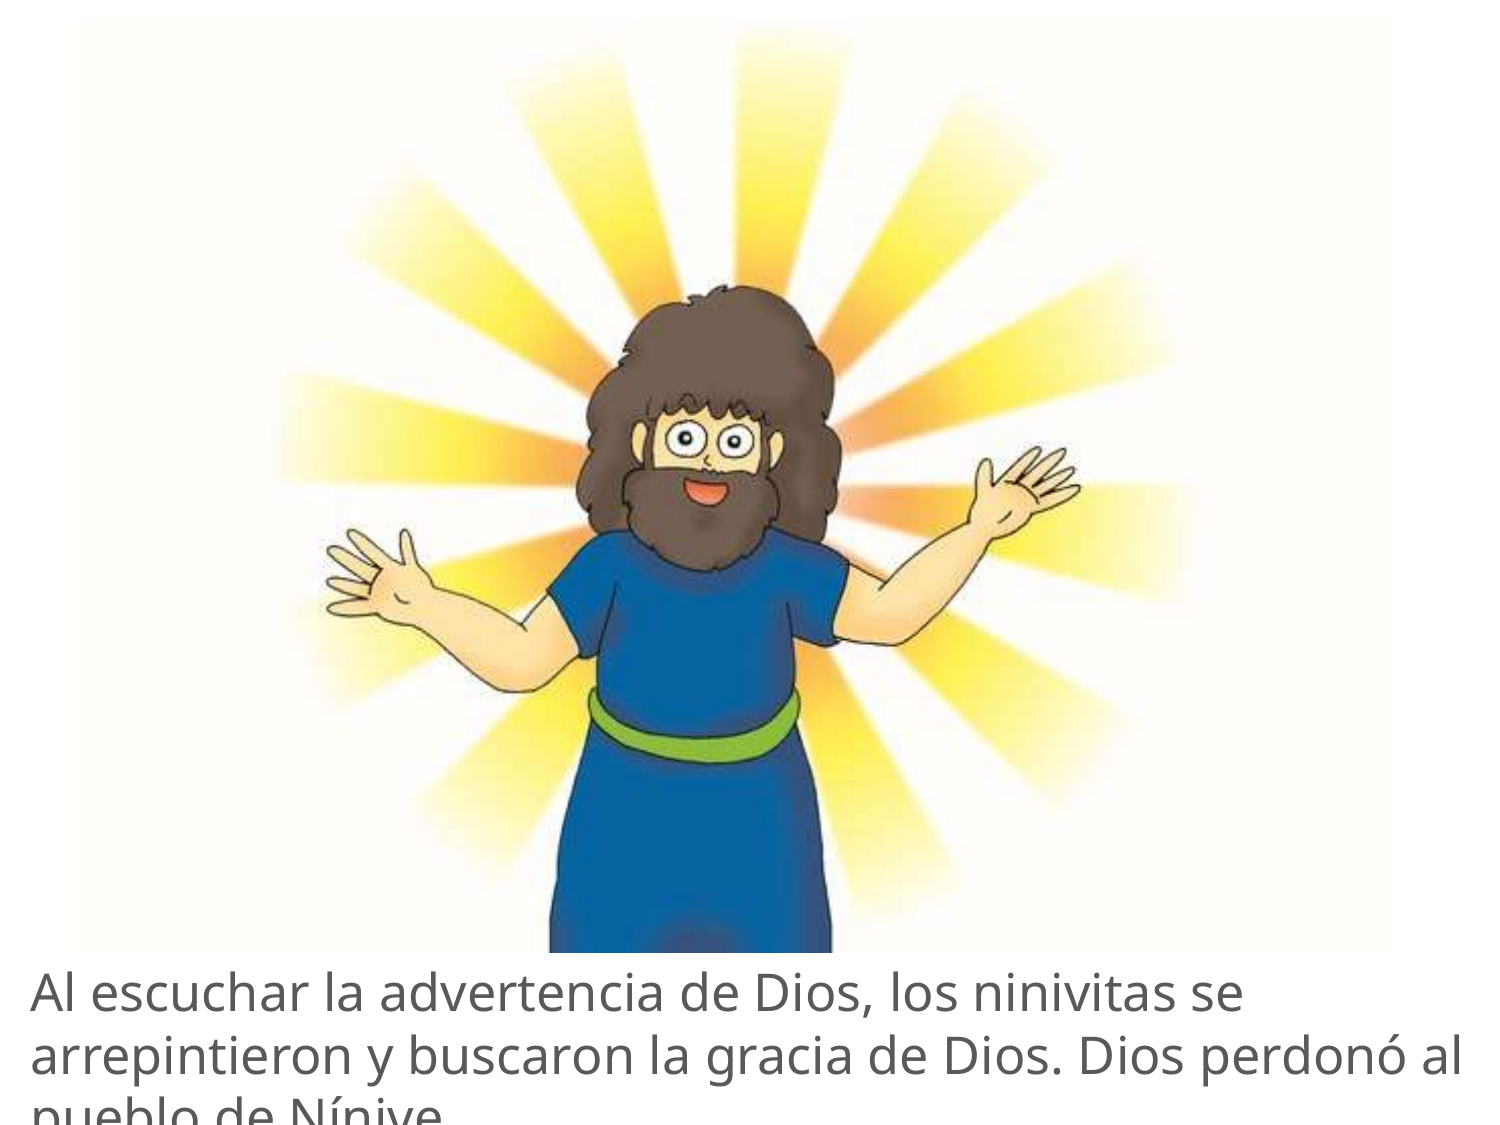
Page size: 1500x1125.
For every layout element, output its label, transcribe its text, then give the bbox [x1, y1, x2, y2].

picture [76, 18, 1394, 953]
text_box Al escuchar la advertencia de Dios, los ninivitas se arrepintieron y buscaron la gracia de Dios. Dios perdonó al pueblo de Nínive. [15, 952, 1500, 1125]
